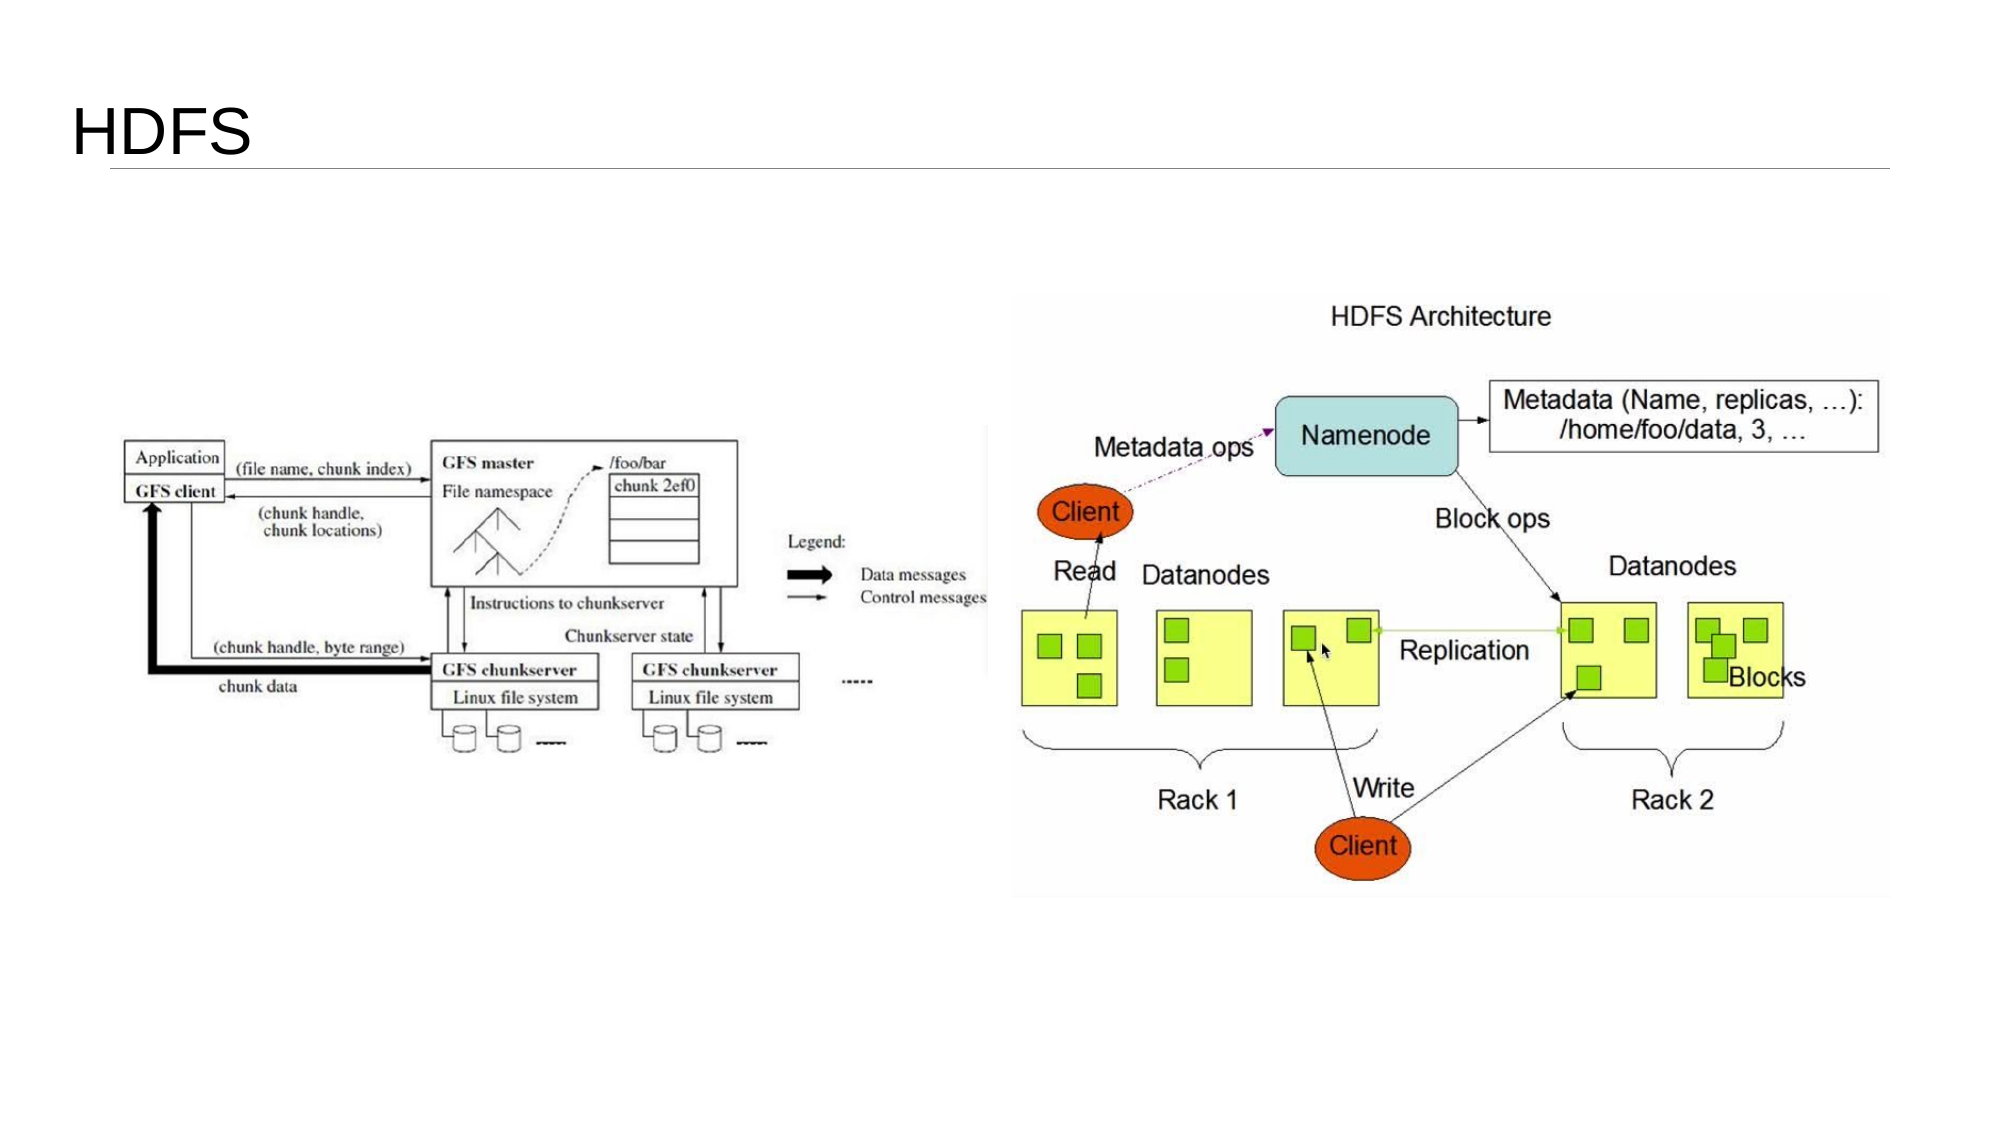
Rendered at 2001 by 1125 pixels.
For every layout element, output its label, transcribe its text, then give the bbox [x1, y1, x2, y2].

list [109, 425, 988, 767]
text_box HDFS [56, 90, 1444, 179]
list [1012, 293, 1890, 899]
